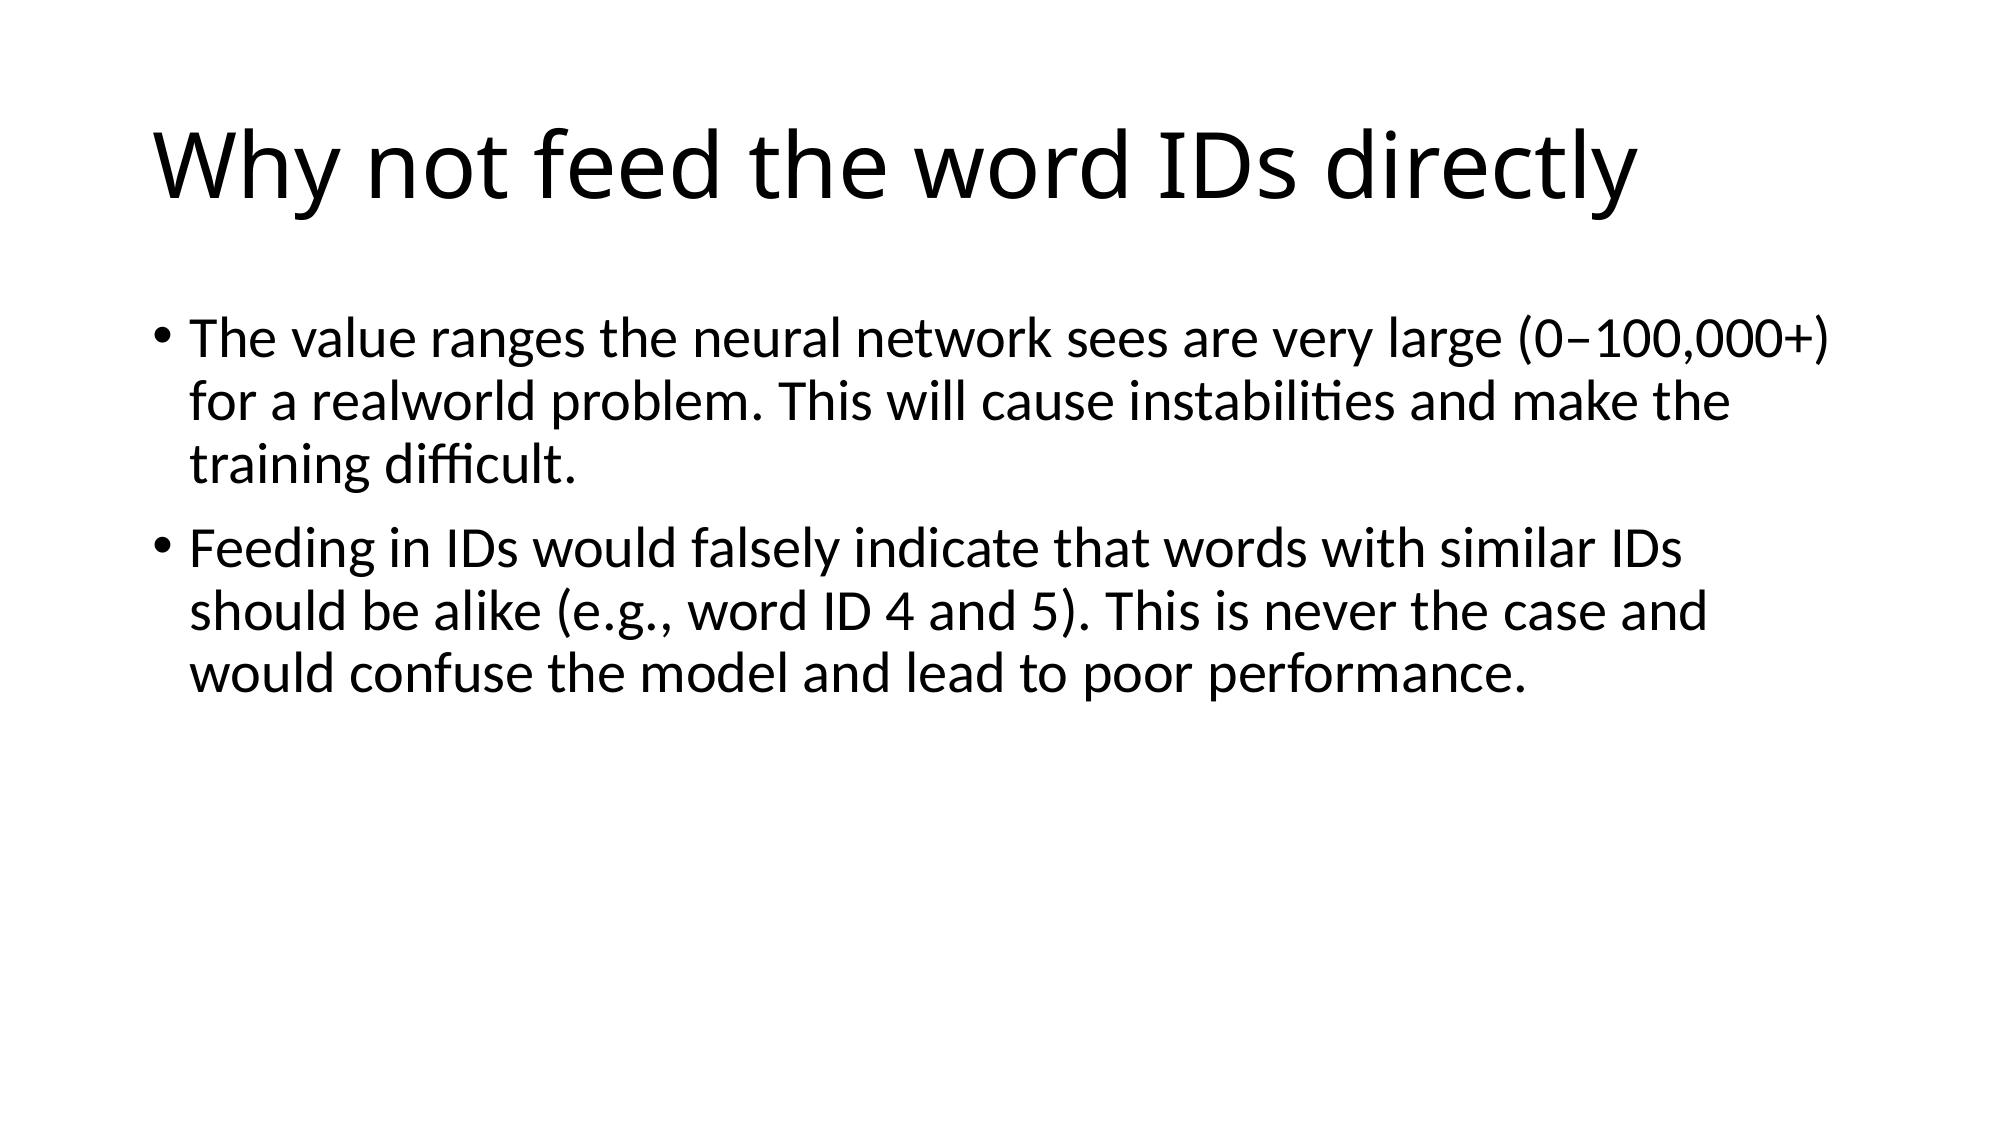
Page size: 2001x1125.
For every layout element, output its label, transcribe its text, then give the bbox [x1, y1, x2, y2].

title Why not feed the word IDs directly [137, 59, 1863, 278]
list The value ranges the neural network sees are very large (0–100,000+) for a realworld problem. This will cause instabilities and make the training difficult. Feeding in IDs would falsely indicate that words with similar IDs should be alike (e.g., word ID 4 and 5). This is never the case and would confuse the model and lead to poor performance. [137, 299, 1863, 1014]
